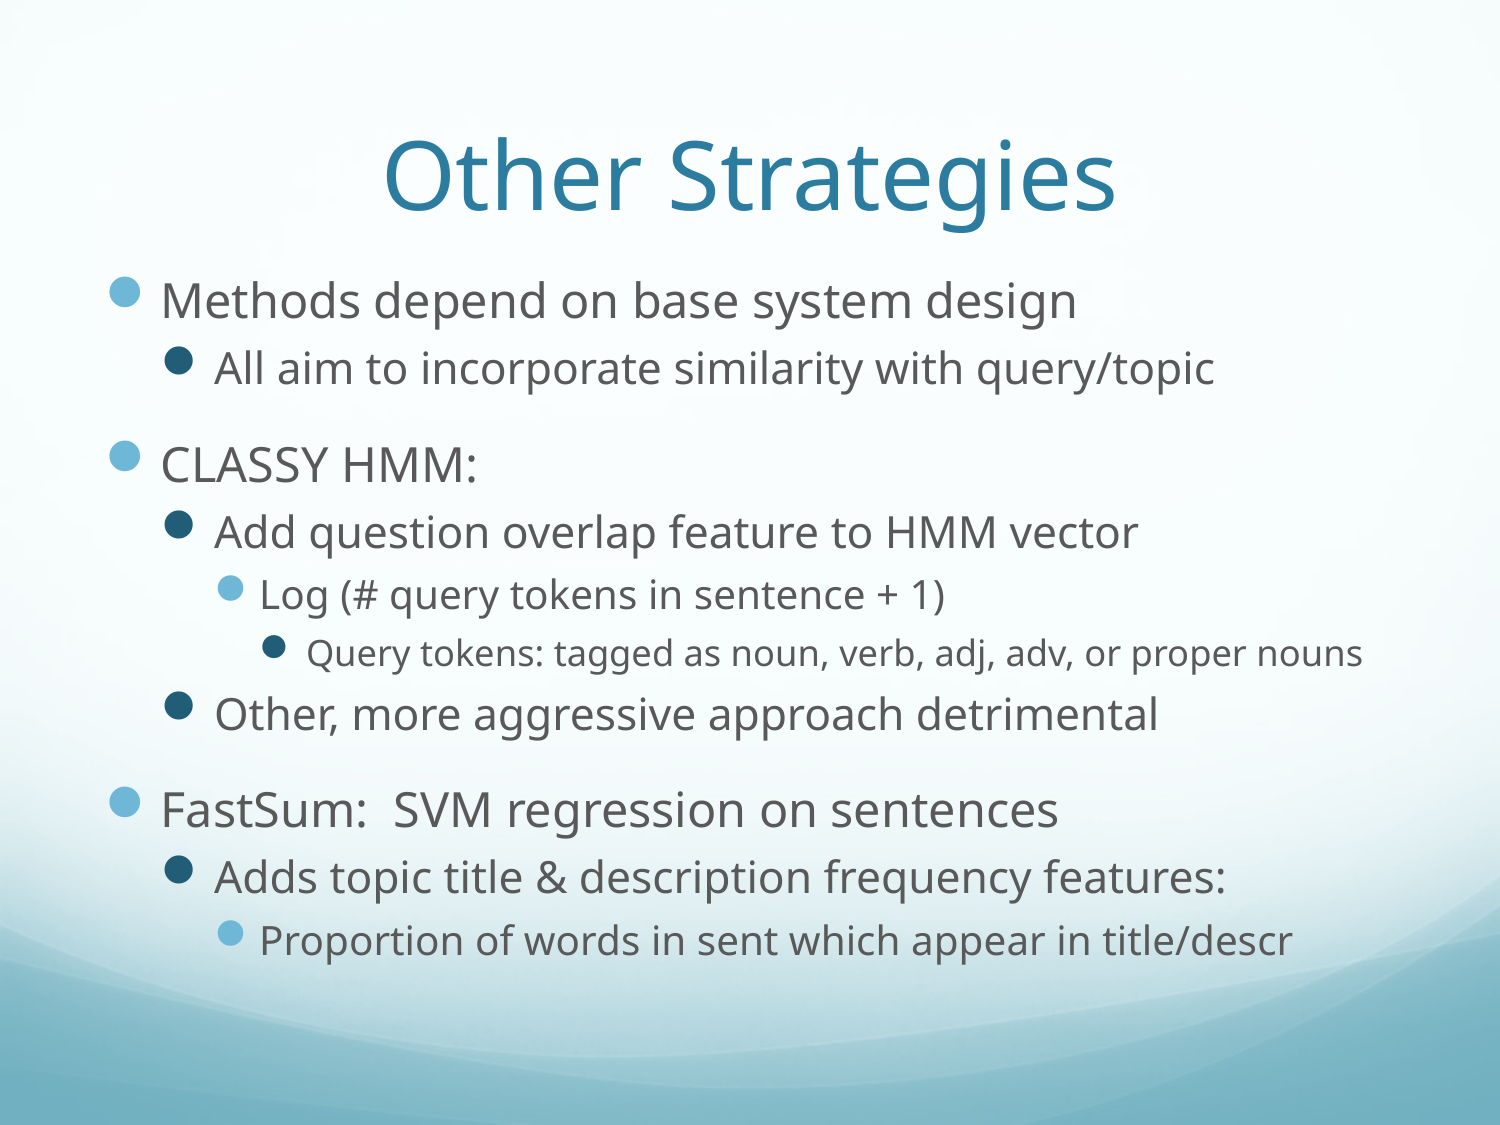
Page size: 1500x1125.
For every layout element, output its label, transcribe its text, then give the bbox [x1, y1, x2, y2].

list Methods depend on base system design All aim to incorporate similarity with query/topic CLASSY HMM: Add question overlap feature to HMM vector Log (# query tokens in sentence + 1) Query tokens: tagged as noun, verb, adj, adv, or proper nouns Other, more aggressive approach detrimental FastSum: SVM regression on sentences Adds topic title & description frequency features: Proportion of words in sent which appear in title/descr [90, 262, 1447, 975]
title Other Strategies [90, 17, 1410, 237]
